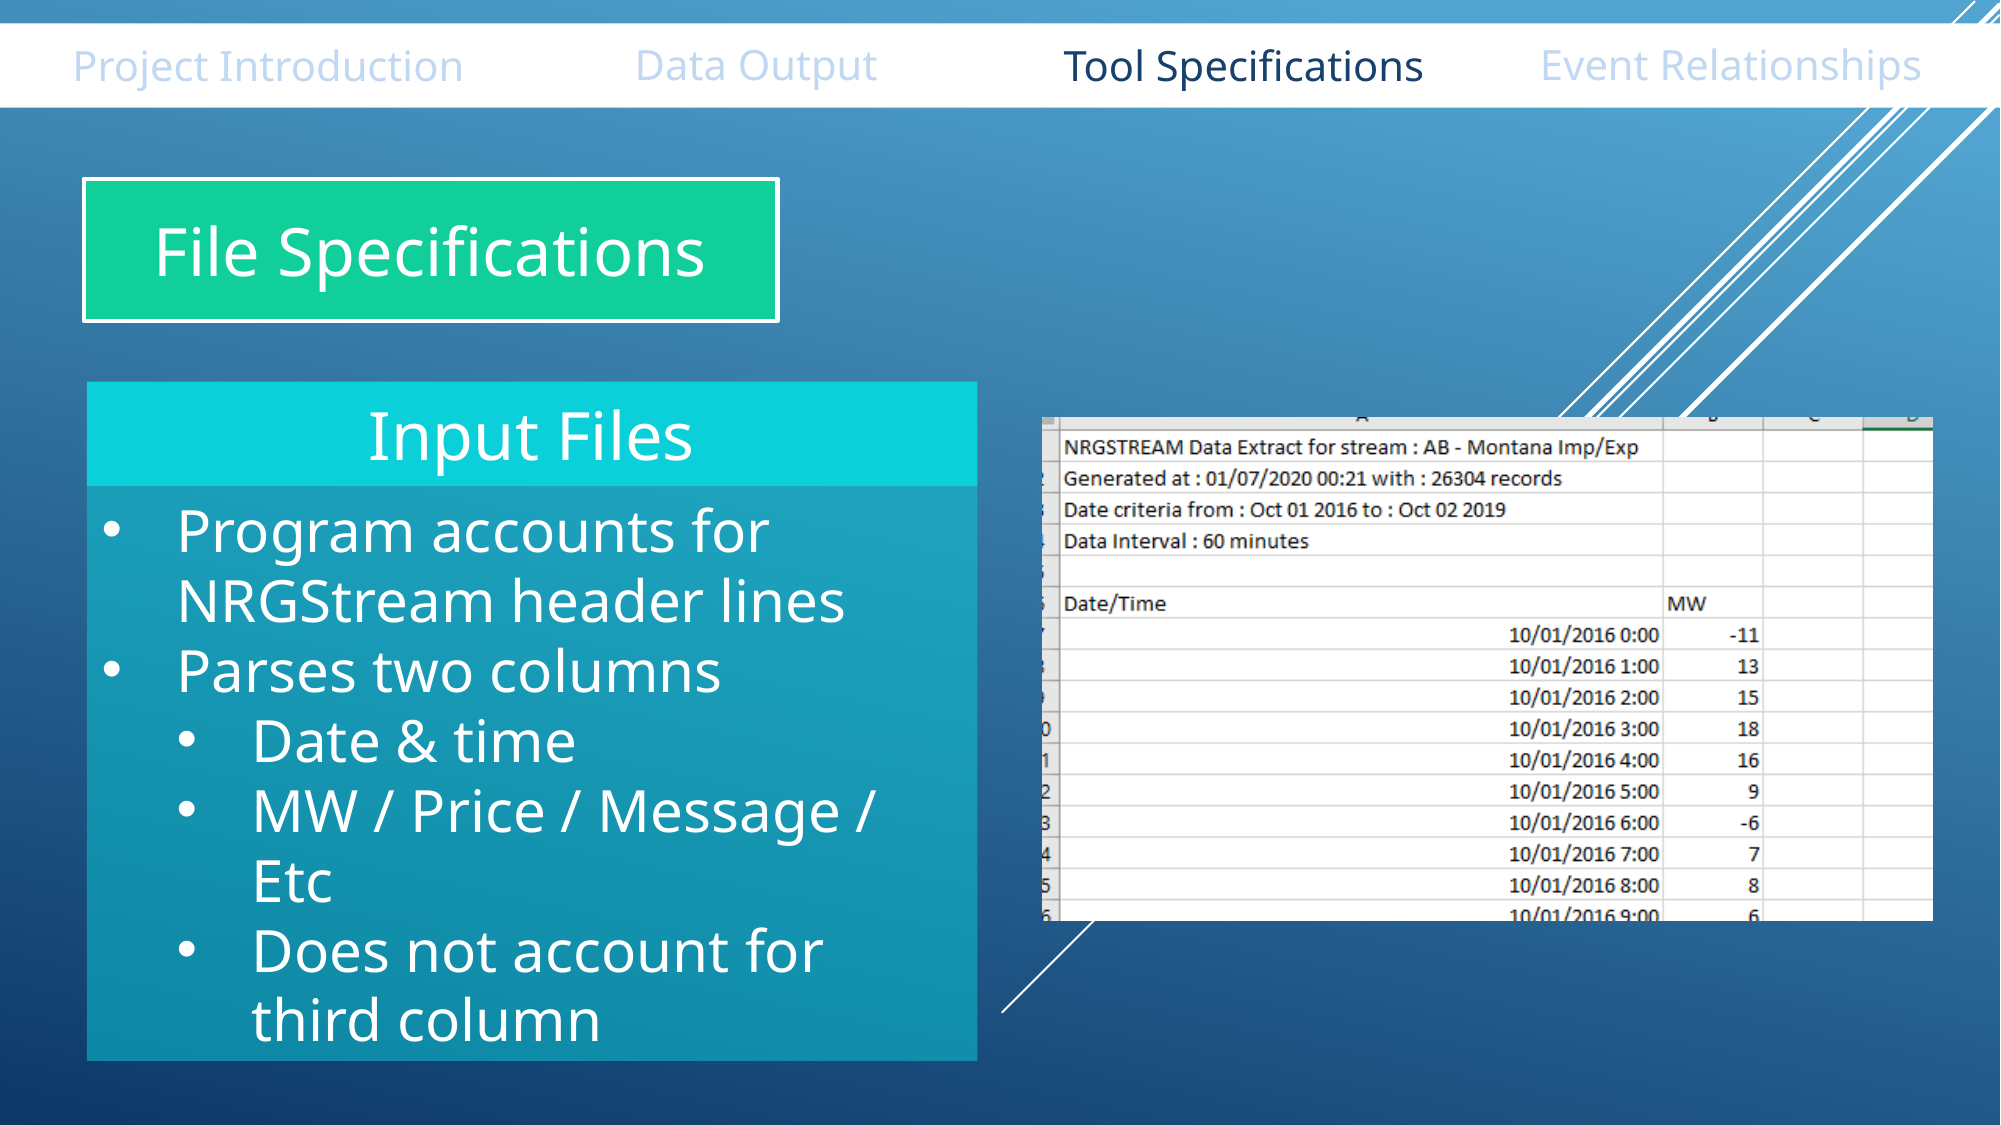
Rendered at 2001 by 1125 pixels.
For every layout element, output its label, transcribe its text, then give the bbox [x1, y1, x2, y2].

text_box Event Relationships [1487, 31, 1975, 97]
text_box Program accounts for NRGStream header lines Parses two columns Date & time MW / Price / Message / Etc Does not account for third column [86, 486, 978, 1061]
text_box Tool Specifications [1000, 32, 1487, 97]
text_box Input Files [85, 379, 980, 489]
text_box Project Introduction [24, 32, 512, 98]
text_box File Specifications [82, 177, 780, 323]
text_box [0, 22, 2000, 109]
picture [1041, 416, 1934, 921]
text_box Data Output [512, 31, 1000, 97]
